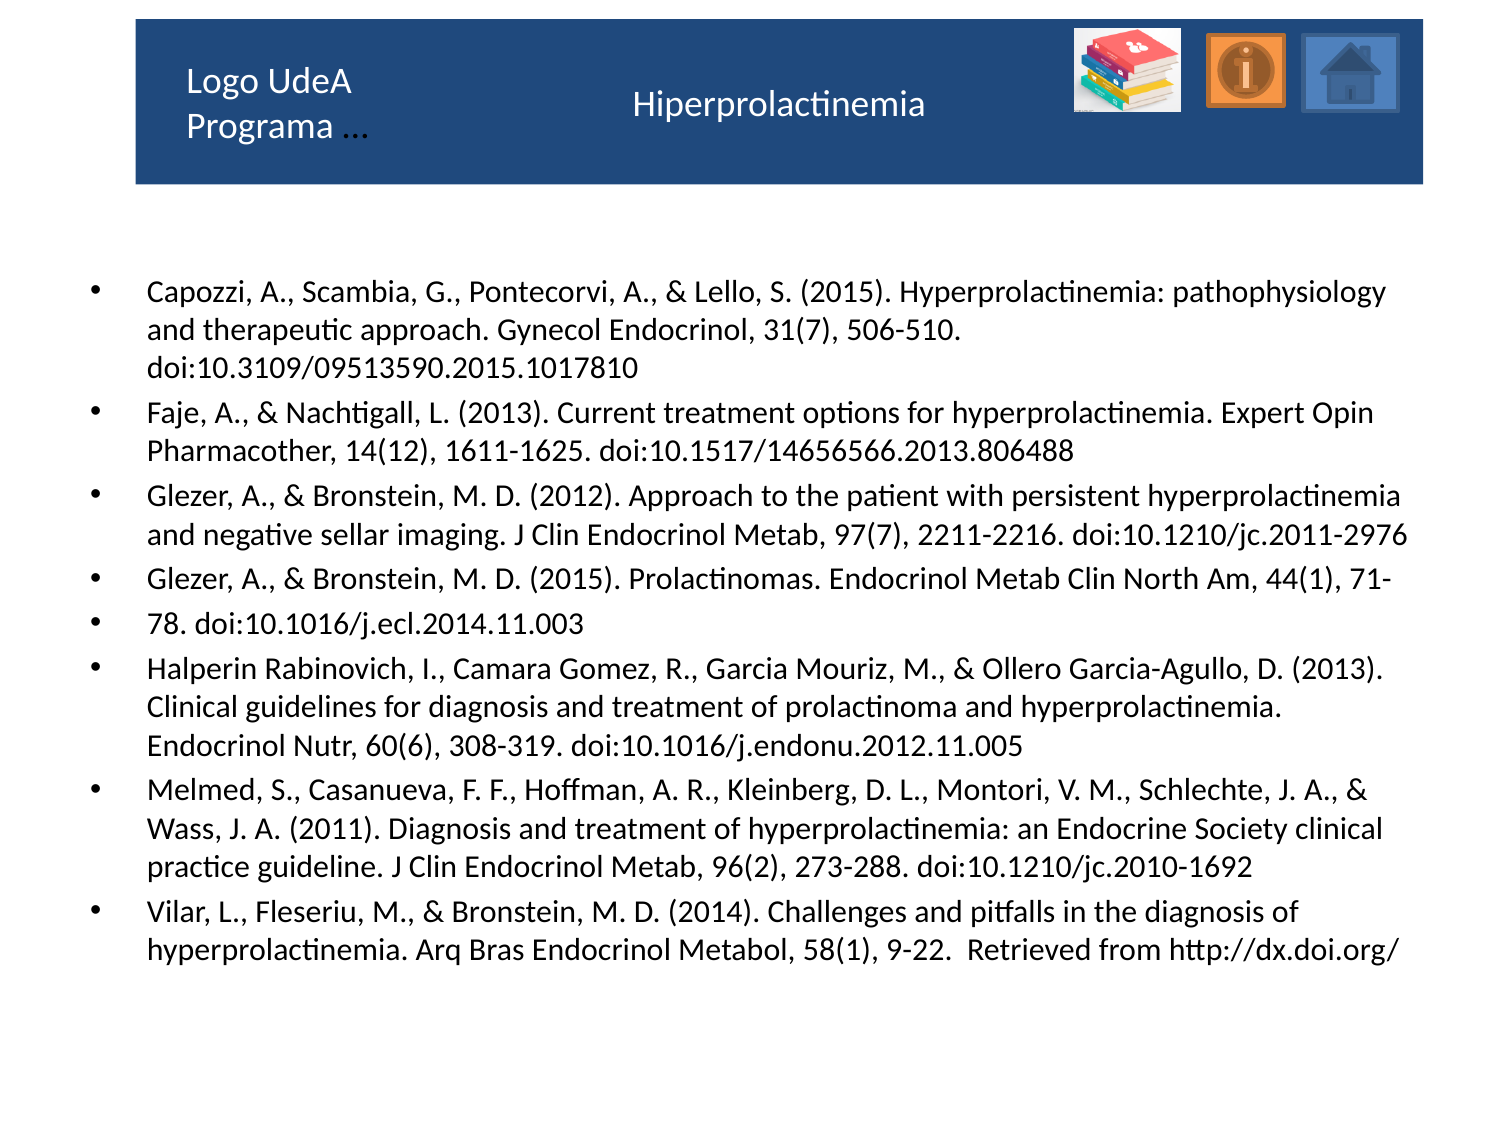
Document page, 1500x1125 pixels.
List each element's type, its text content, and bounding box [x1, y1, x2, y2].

list Capozzi, A., Scambia, G., Pontecorvi, A., & Lello, S. (2015). Hyperprolactinemia: pathophysiology and therapeutic approach. Gynecol Endocrinol, 31(7), 506-510. doi:10.3109/09513590.2015.1017810 Faje, A., & Nachtigall, L. (2013). Current treatment options for hyperprolactinemia. Expert Opin Pharmacother, 14(12), 1611-1625. doi:10.1517/14656566.2013.806488 Glezer, A., & Bronstein, M. D. (2012). Approach to the patient with persistent hyperprolactinemia and negative sellar imaging. J Clin Endocrinol Metab, 97(7), 2211-2216. doi:10.1210/jc.2011-2976 Glezer, A., & Bronstein, M. D. (2015). Prolactinomas. Endocrinol Metab Clin North Am, 44(1), 71- 78. doi:10.1016/j.ecl.2014.11.003 Halperin Rabinovich, I., Camara Gomez, R., Garcia Mouriz, M., & Ollero Garcia-Agullo, D. (2013). Clinical guidelines for diagnosis and treatment of prolactinoma and hyperprolactinemia. Endocrinol Nutr, 60(6), 308-319. doi:10.1016/j.endonu.2012.11.005 Melmed, S., Casanueva, F. F., Hoffman, A. R., Kleinberg, D. L., Montori, V. M., Schlechte, J. A., & Wass, J. A. (2011). Diagnosis and treatment of hyperprolactinemia: an Endocrine Society clinical practice guideline. J Clin Endocrinol Metab, 96(2), 273-288. doi:10.1210/jc.2010-1692 Vilar, L., Fleseriu, M., & Bronstein, M. D. (2014). Challenges and pitfalls in the diagnosis of hyperprolactinemia. Arq Bras Endocrinol Metabol, 58(1), 9-22. Retrieved from http://dx.doi.org/ [75, 262, 1425, 1005]
picture [1074, 28, 1181, 112]
text_box Hiperprolactinemia [134, 17, 1425, 186]
text_box [1301, 33, 1400, 113]
text_box Logo UdeA Programa … [171, 48, 384, 154]
text_box [1206, 33, 1286, 108]
